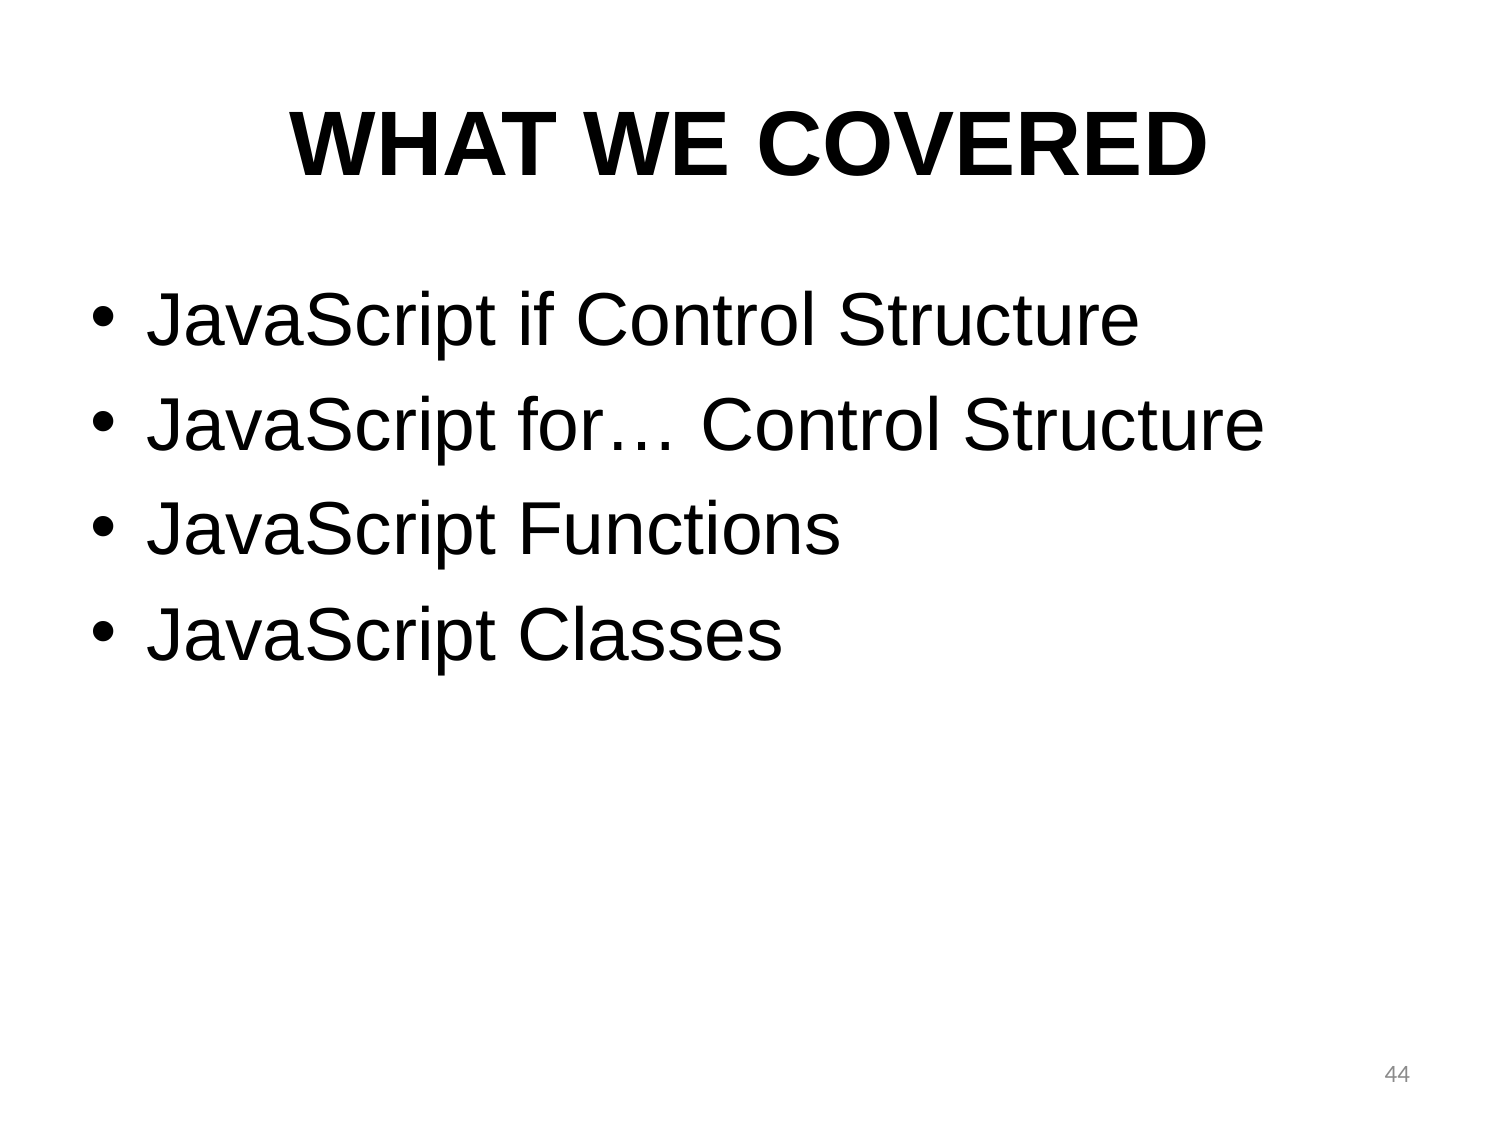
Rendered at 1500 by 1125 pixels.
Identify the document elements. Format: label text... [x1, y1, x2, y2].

slide_number 44 [1074, 1042, 1425, 1103]
list JavaScript if Control Structure JavaScript for… Control Structure JavaScript Functions JavaScript Classes [75, 262, 1425, 1005]
title WHAT WE COVERED [75, 45, 1425, 233]
